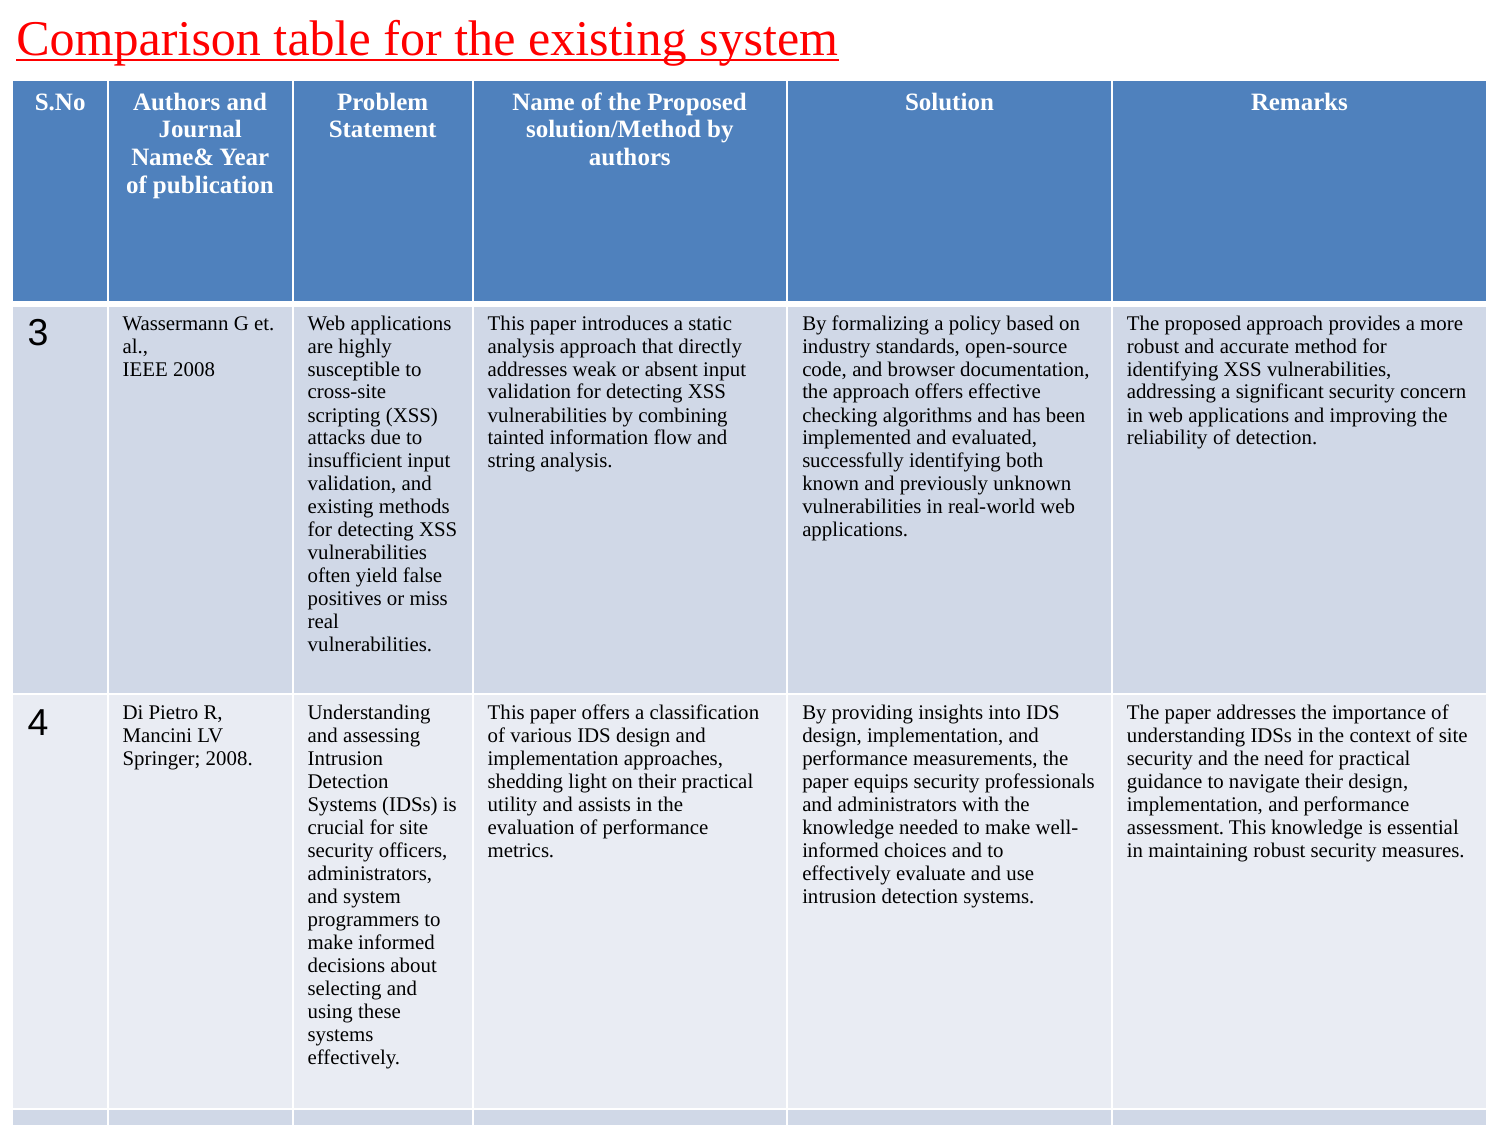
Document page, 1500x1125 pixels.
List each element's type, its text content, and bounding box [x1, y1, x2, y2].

text_box Comparison table for the existing system [1, 0, 1477, 73]
table_cell By formalizing a policy based on industry standards, open-source code, and browser documentation, the approach offers effective checking algorithms and has been implemented and evaluated, successfully identifying both known and previously unknown vulnerabilities in real-world web applications. [788, 307, 1111, 693]
table_cell Wassermann G et. al., IEEE 2008 [109, 307, 292, 693]
table_cell [13, 1110, 107, 1125]
table_cell The paper addresses the importance of understanding IDSs in the context of site security and the need for practical guidance to navigate their design, implementation, and performance assessment. This knowledge is essential in maintaining robust security measures. [1113, 695, 1486, 1108]
table_header Problem Statement [294, 81, 472, 301]
table_cell [109, 1110, 292, 1125]
table_cell [1113, 1110, 1486, 1125]
table_header Remarks [1113, 81, 1486, 301]
table_cell [788, 1110, 1111, 1125]
table_cell Web applications are highly susceptible to cross-site scripting (XSS) attacks due to insufficient input validation, and existing methods for detecting XSS vulnerabilities often yield false positives or miss real vulnerabilities. [294, 307, 472, 693]
table_cell [294, 1110, 472, 1125]
table_header Solution [788, 81, 1111, 301]
table_cell This paper offers a classification of various IDS design and implementation approaches, shedding light on their practical utility and assists in the evaluation of performance metrics. [474, 695, 786, 1108]
table_cell The proposed approach provides a more robust and accurate method for identifying XSS vulnerabilities, addressing a significant security concern in web applications and improving the reliability of detection. [1113, 307, 1486, 693]
table_cell Understanding and assessing Intrusion Detection Systems (IDSs) is crucial for site security officers, administrators, and system programmers to make informed decisions about selecting and using these systems effectively. [294, 695, 472, 1108]
table_header S.No [13, 81, 107, 301]
table_header Name of the Proposed solution/Method by authors [474, 81, 786, 301]
table_cell [474, 1110, 786, 1125]
table_header Authors and Journal Name& Year of publication [109, 81, 292, 301]
table_cell 3 [13, 307, 107, 693]
table_cell Di Pietro R, Mancini LV Springer; 2008. [109, 695, 292, 1108]
table_cell This paper introduces a static analysis approach that directly addresses weak or absent input validation for detecting XSS vulnerabilities by combining tainted information flow and string analysis. [474, 307, 786, 693]
table_cell 4 [13, 695, 107, 1108]
table_cell By providing insights into IDS design, implementation, and performance measurements, the paper equips security professionals and administrators with the knowledge needed to make well-informed choices and to effectively evaluate and use intrusion detection systems. [788, 695, 1111, 1108]
